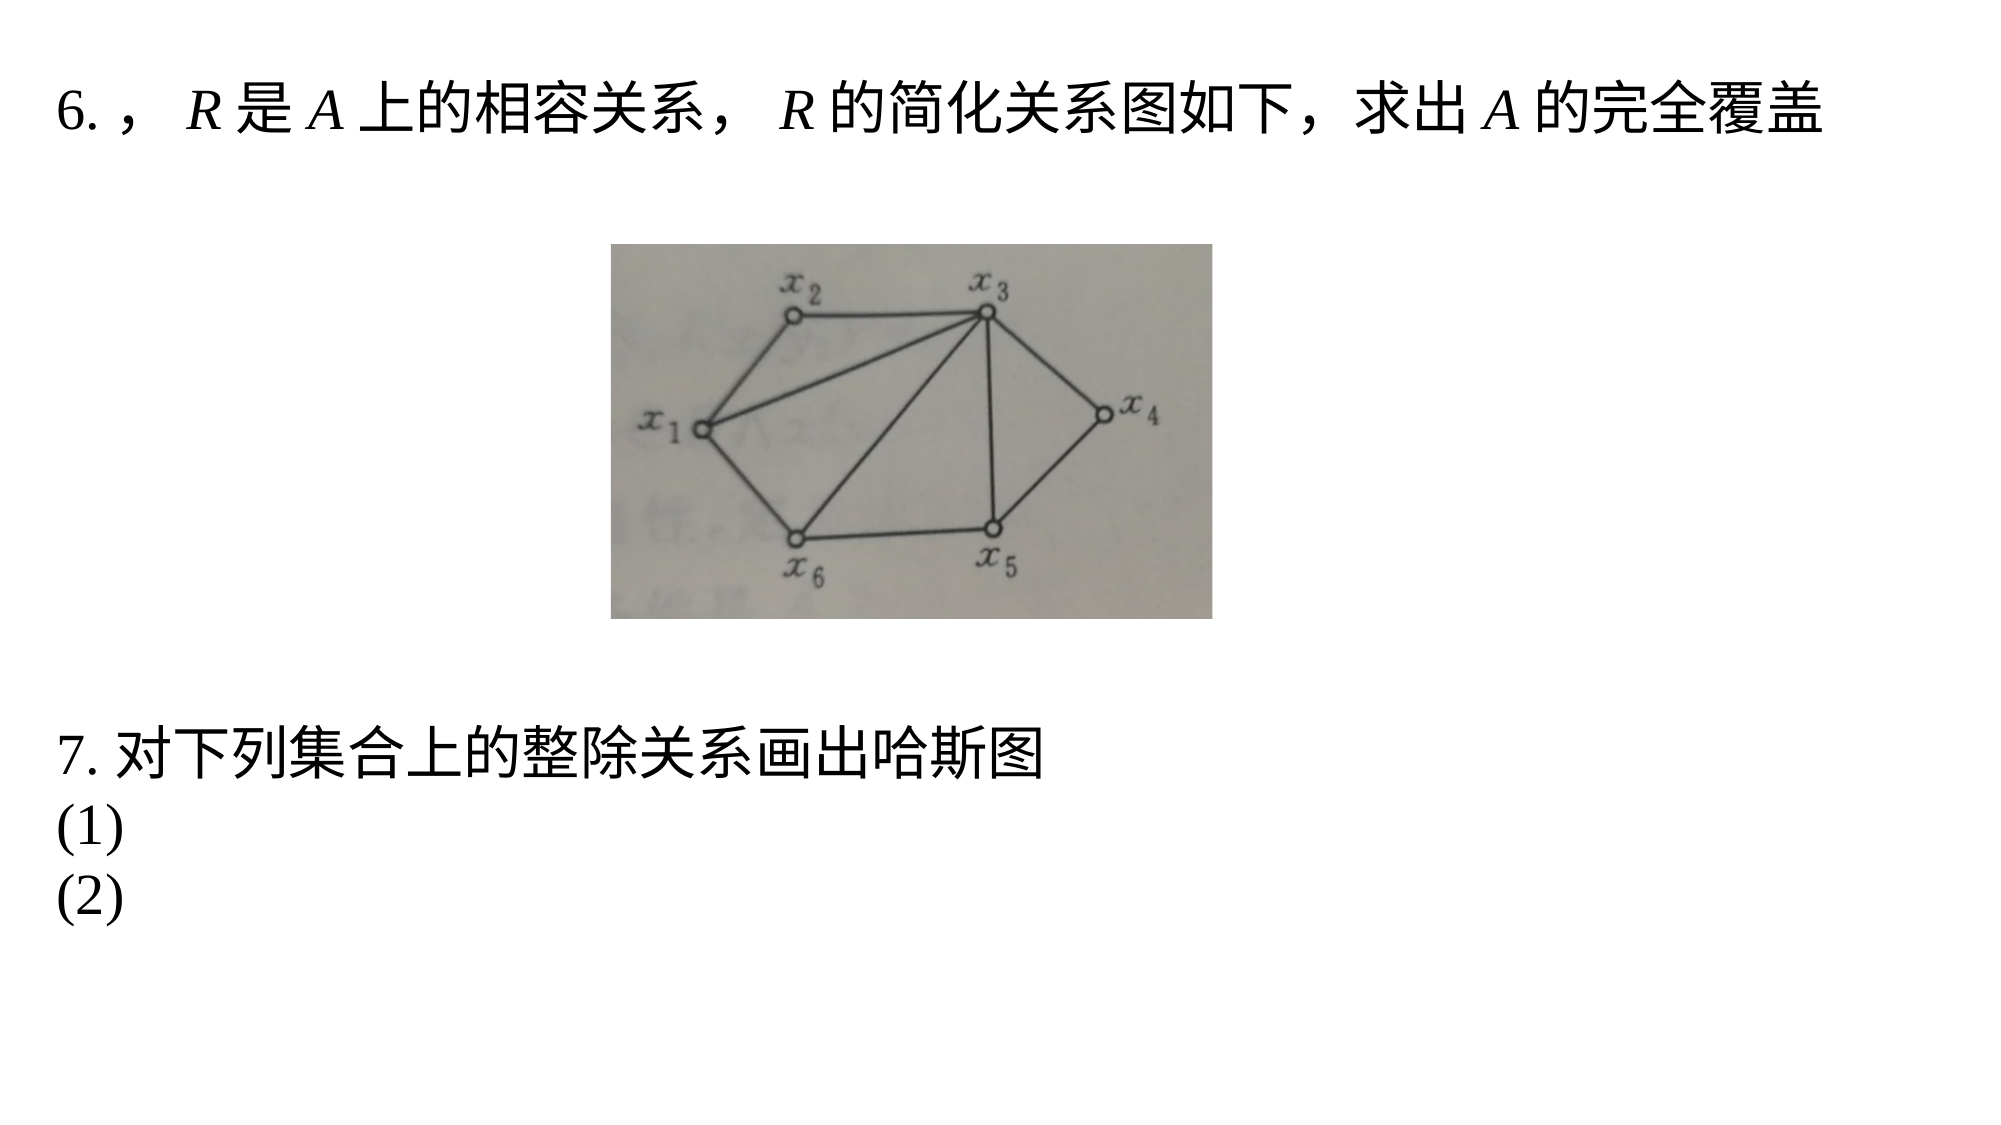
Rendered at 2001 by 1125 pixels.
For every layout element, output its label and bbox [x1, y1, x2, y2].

picture [610, 130, 1213, 733]
